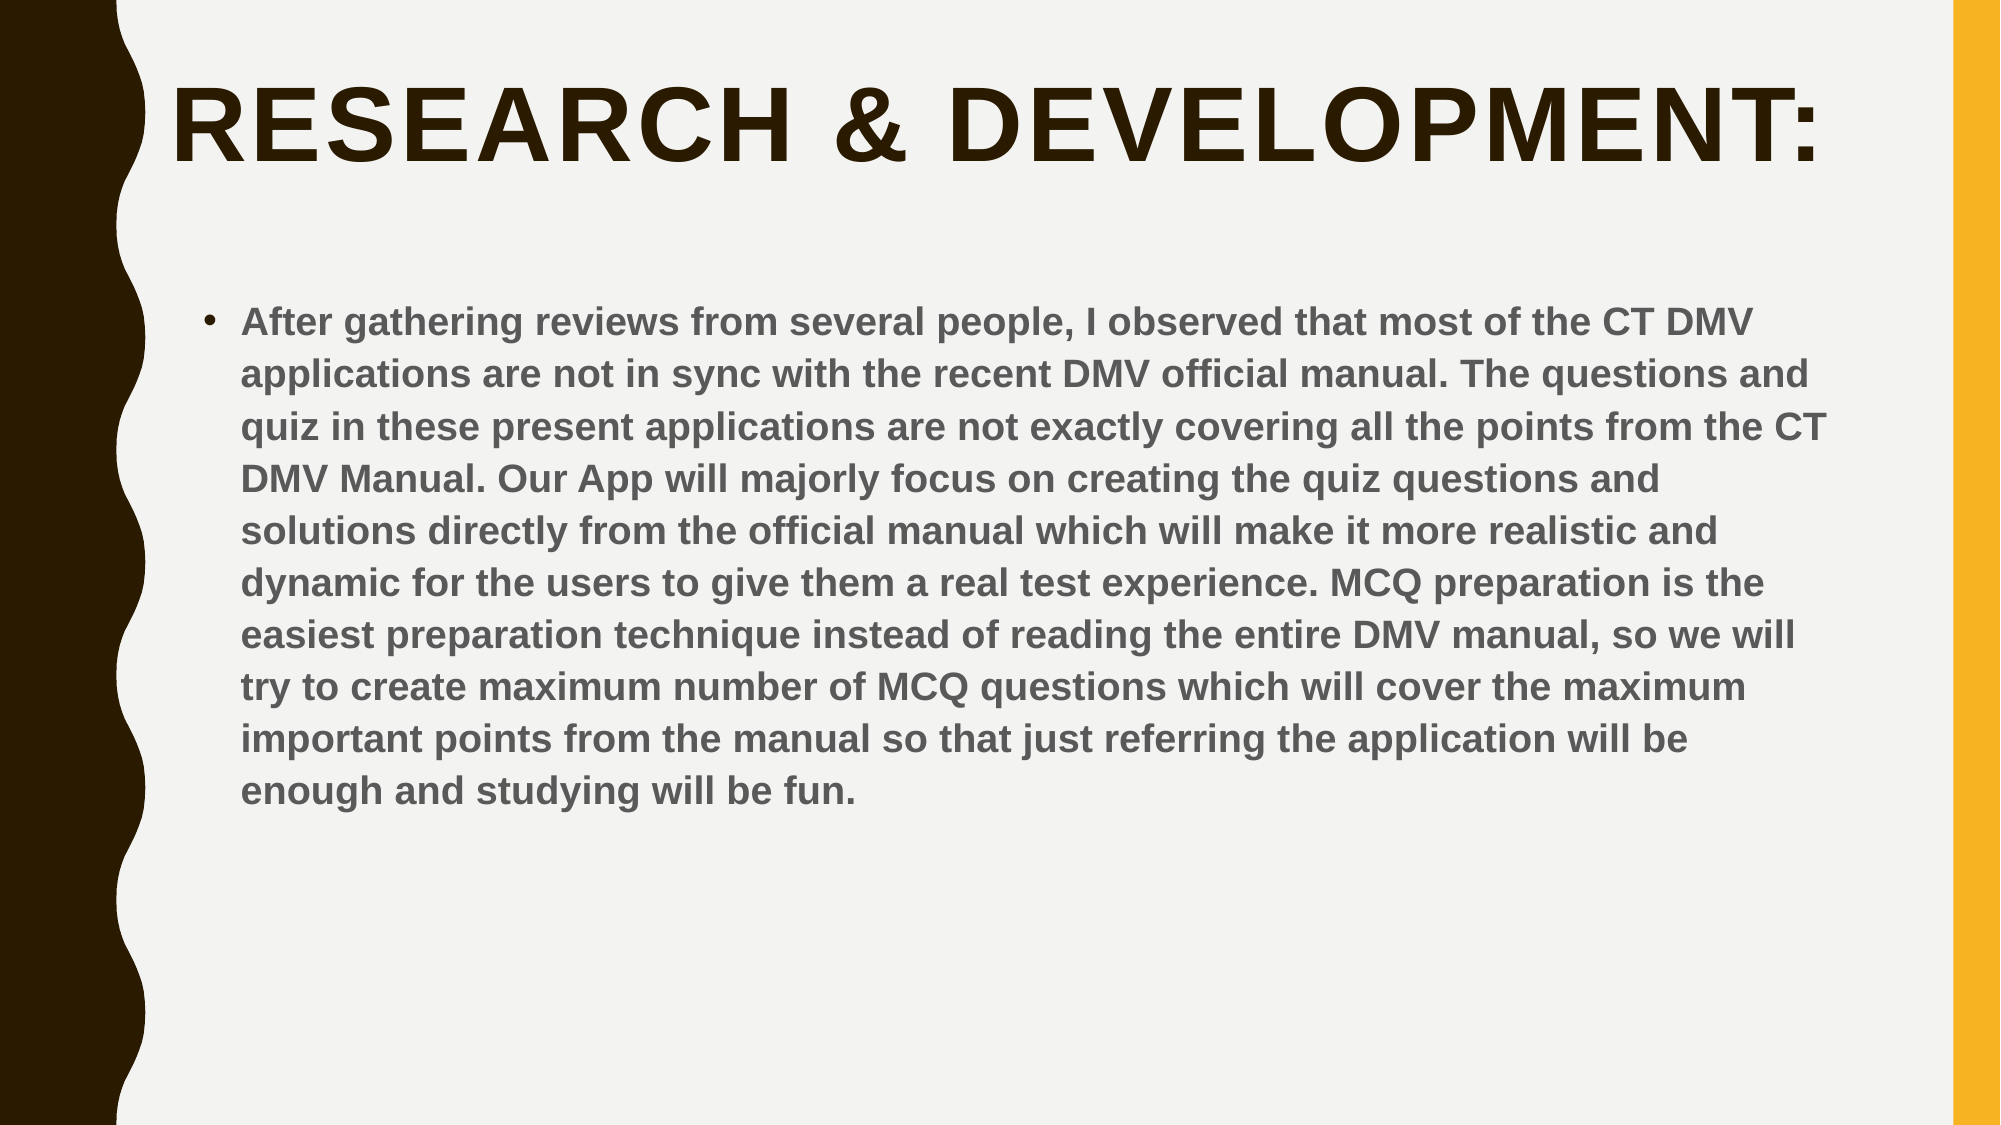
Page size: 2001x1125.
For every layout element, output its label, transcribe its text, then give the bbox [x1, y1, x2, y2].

list After gathering reviews from several people, I observed that most of the CT DMV applications are not in sync with the recent DMV official manual. The questions and quiz in these present applications are not exactly covering all the points from the CT DMV Manual. Our App will majorly focus on creating the quiz questions and solutions directly from the official manual which will make it more realistic and dynamic for the users to give them a real test experience. MCQ preparation is the easiest preparation technique instead of reading the entire DMV manual, so we will try to create maximum number of MCQ questions which will cover the maximum important points from the manual so that just referring the application will be enough and studying will be fun. [188, 283, 1858, 1095]
title Research & DEVElopment: [154, 62, 1875, 308]
